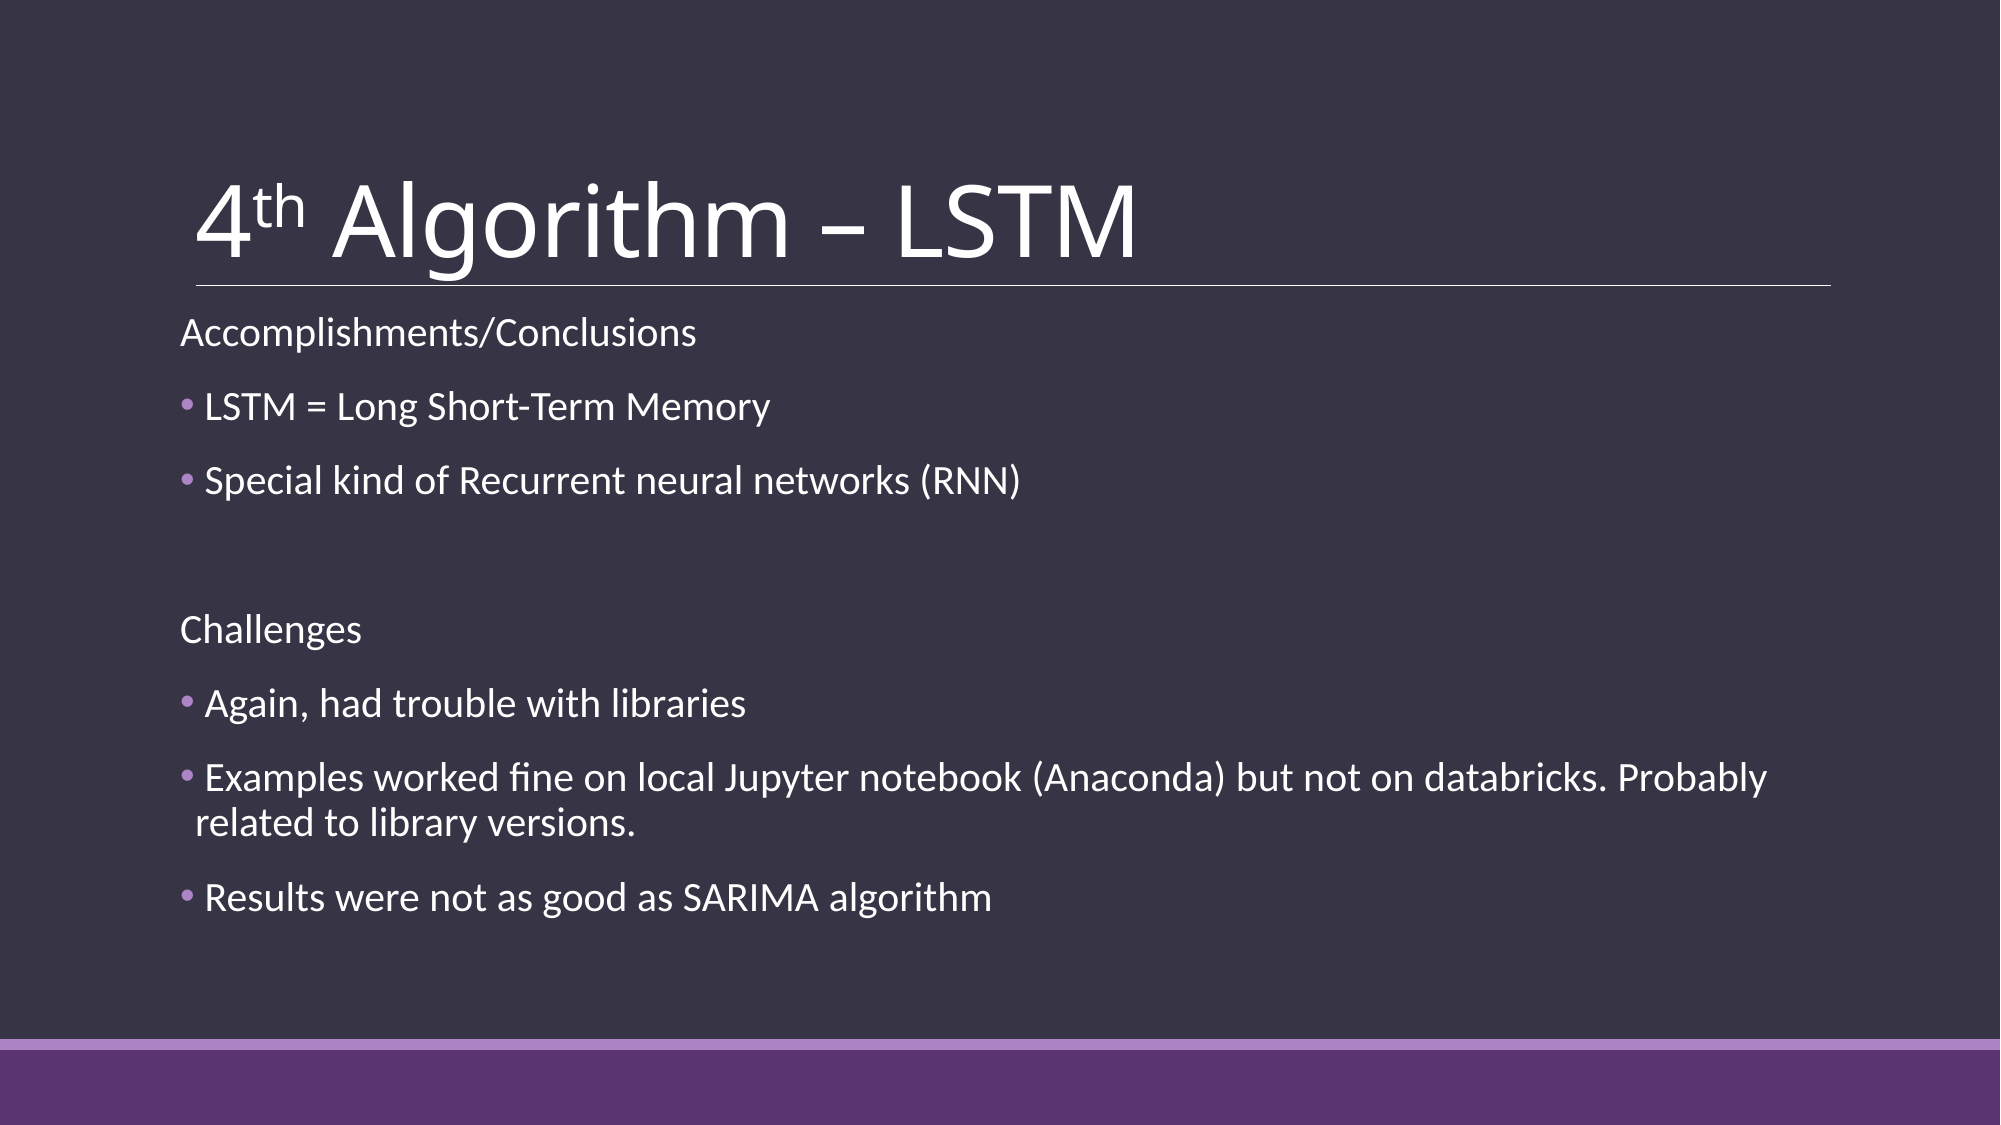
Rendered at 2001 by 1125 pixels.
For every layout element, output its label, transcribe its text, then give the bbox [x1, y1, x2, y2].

title 4th Algorithm – LSTM [180, 47, 1830, 285]
list Accomplishments/Conclusions LSTM = Long Short-Term Memory Special kind of Recurrent neural networks (RNN) Challenges Again, had trouble with libraries Examples worked fine on local Jupyter notebook (Anaconda) but not on databricks. Probably related to library versions. Results were not as good as SARIMA algorithm [180, 302, 1830, 963]
